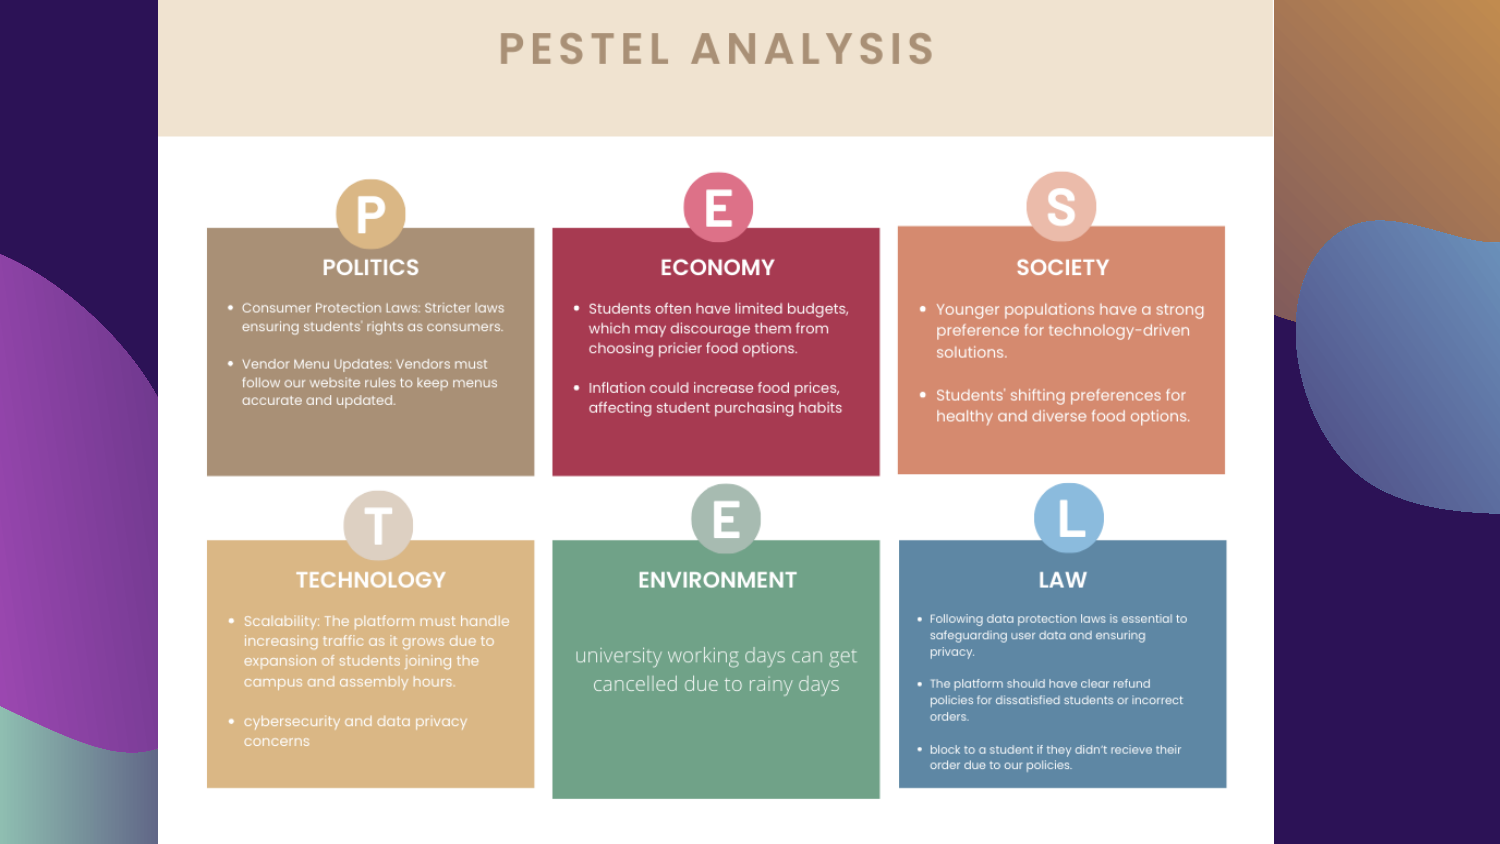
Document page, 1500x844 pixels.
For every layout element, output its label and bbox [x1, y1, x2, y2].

picture [158, 0, 1274, 844]
